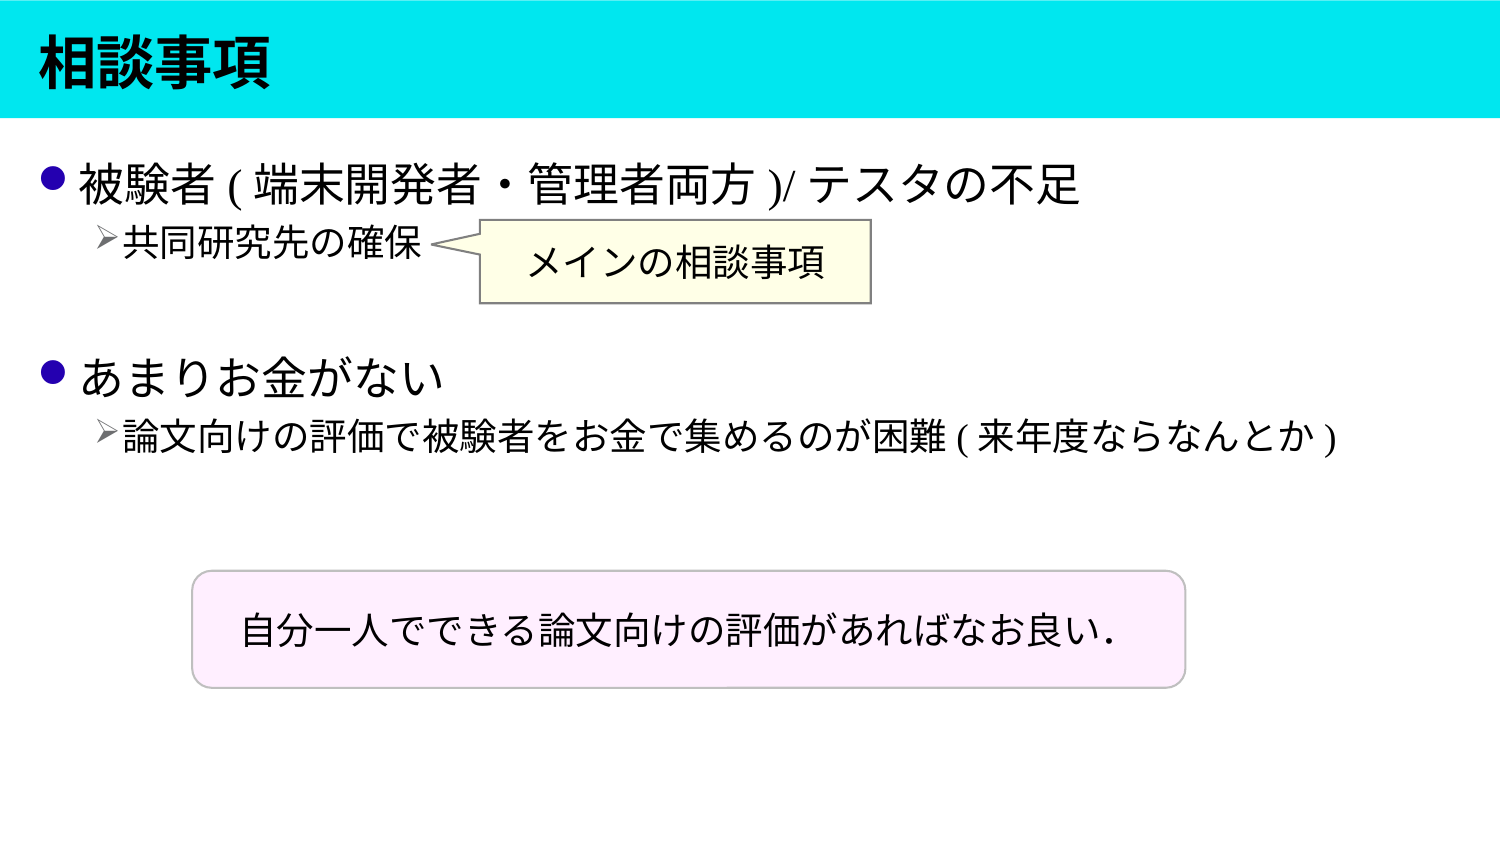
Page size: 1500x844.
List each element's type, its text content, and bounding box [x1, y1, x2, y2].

list 被験者(端末開発者・管理者両方)/テスタの不足 共同研究先の確保 あまりお金がない 論文向けの評価で被験者をお金で集めるのが困難(来年度ならなんとか) [37, 155, 1462, 778]
title 相談事項 [38, 0, 1136, 113]
text_box 自分一人でできる論文向けの評価があればなお良い． [191, 569, 1187, 689]
text_box メインの相談事項 [430, 218, 872, 305]
